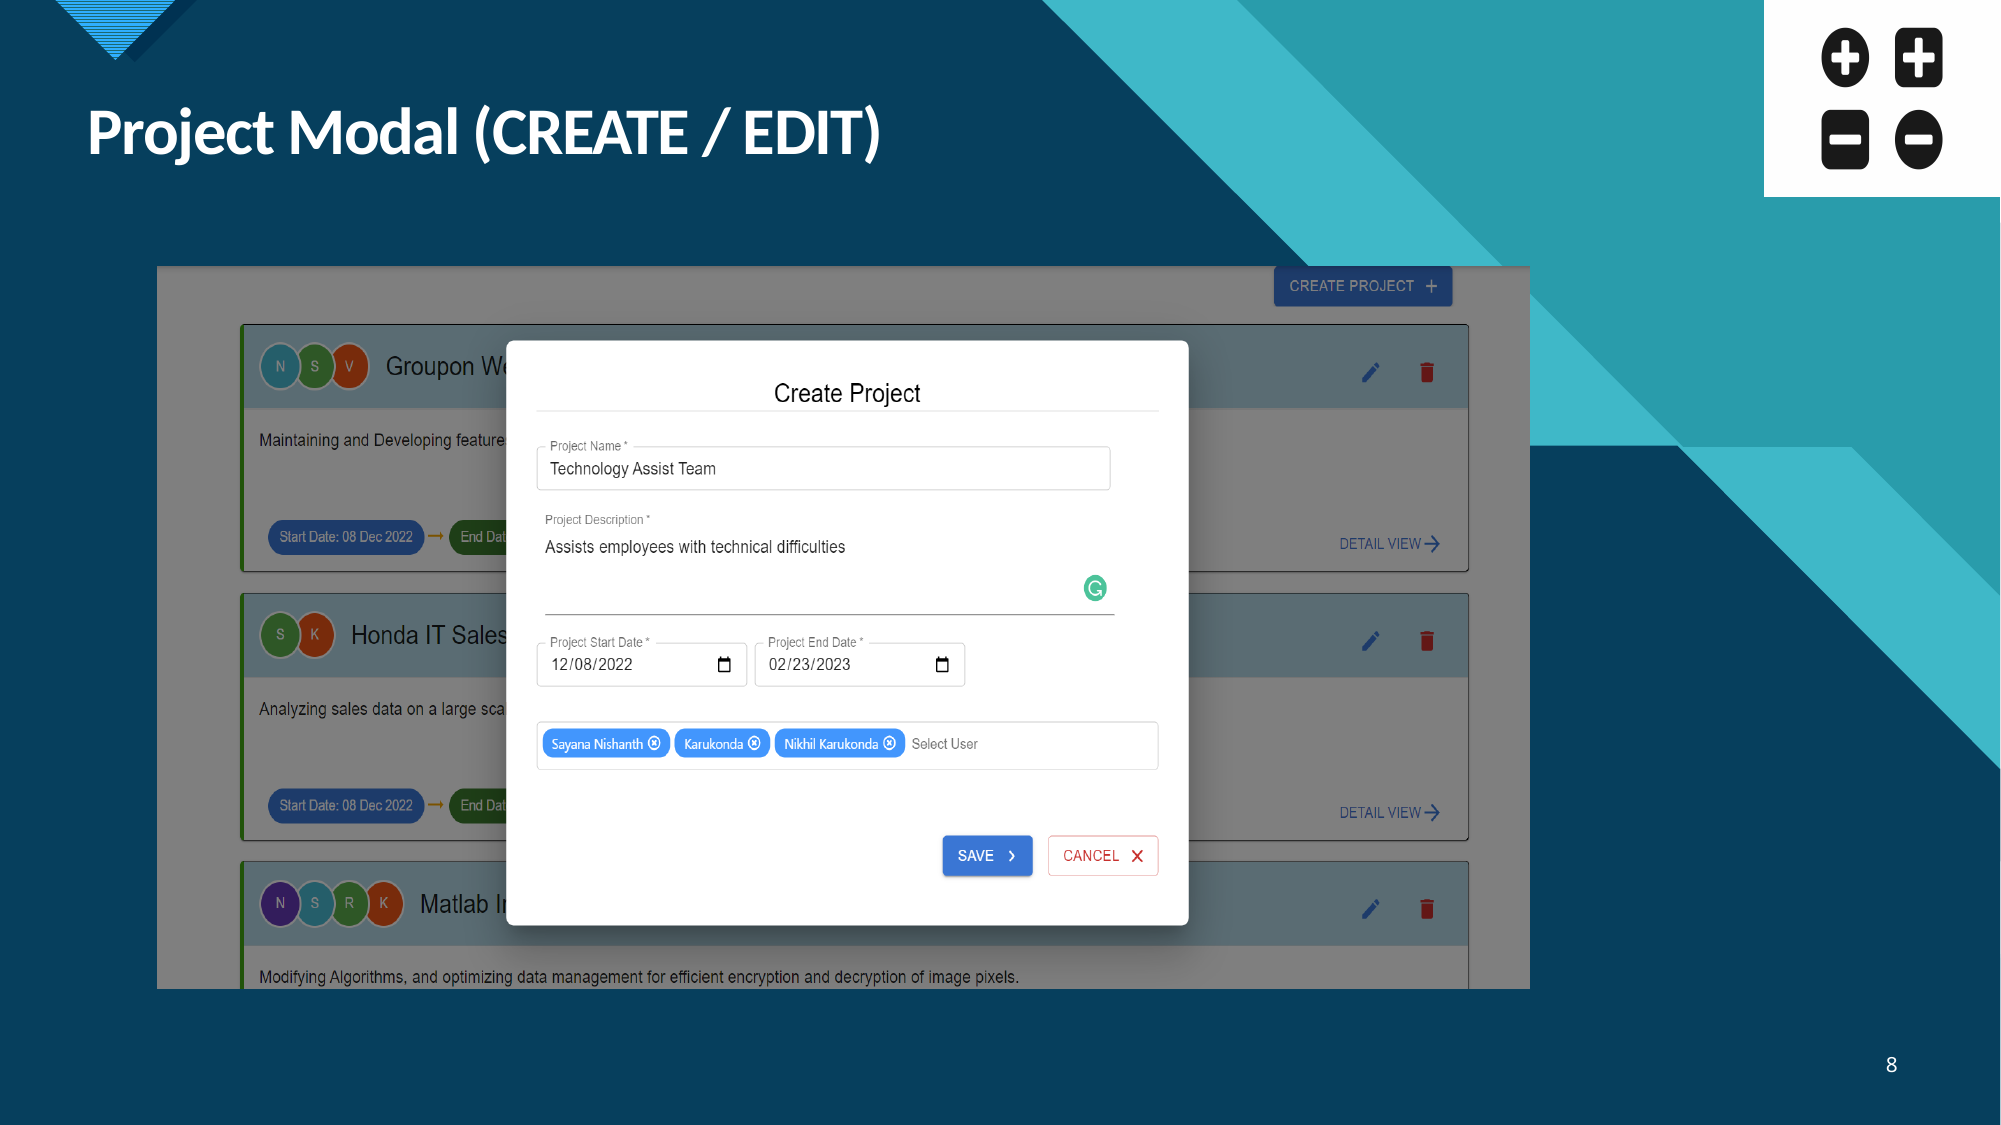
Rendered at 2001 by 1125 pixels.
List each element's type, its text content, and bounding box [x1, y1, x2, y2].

picture [1764, 0, 2000, 197]
picture [158, 265, 1530, 988]
slide_number 8 [1845, 1035, 1913, 1096]
title Project Modal (CREATE / EDIT) [72, 89, 1764, 177]
